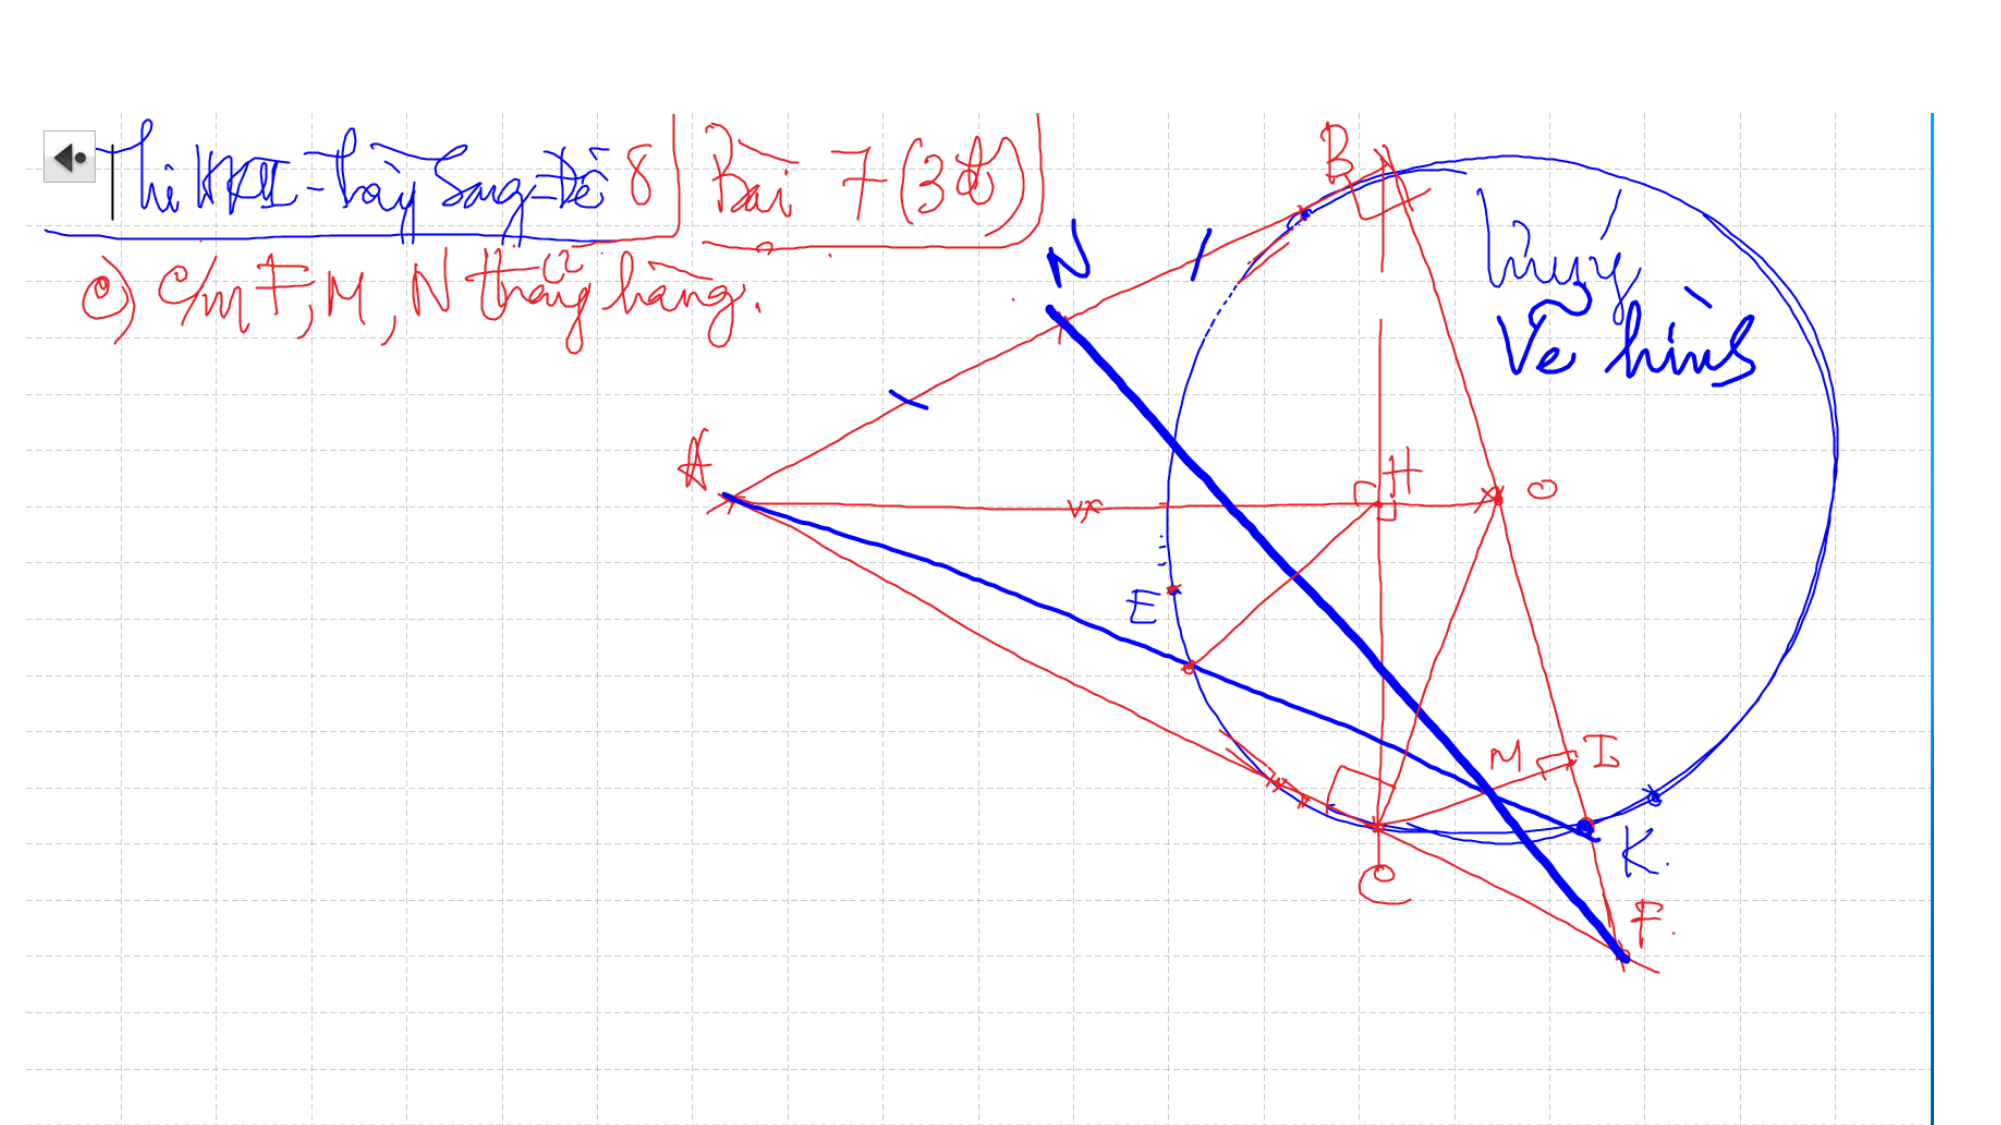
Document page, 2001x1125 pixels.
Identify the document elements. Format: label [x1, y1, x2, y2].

picture [26, 113, 1934, 1125]
